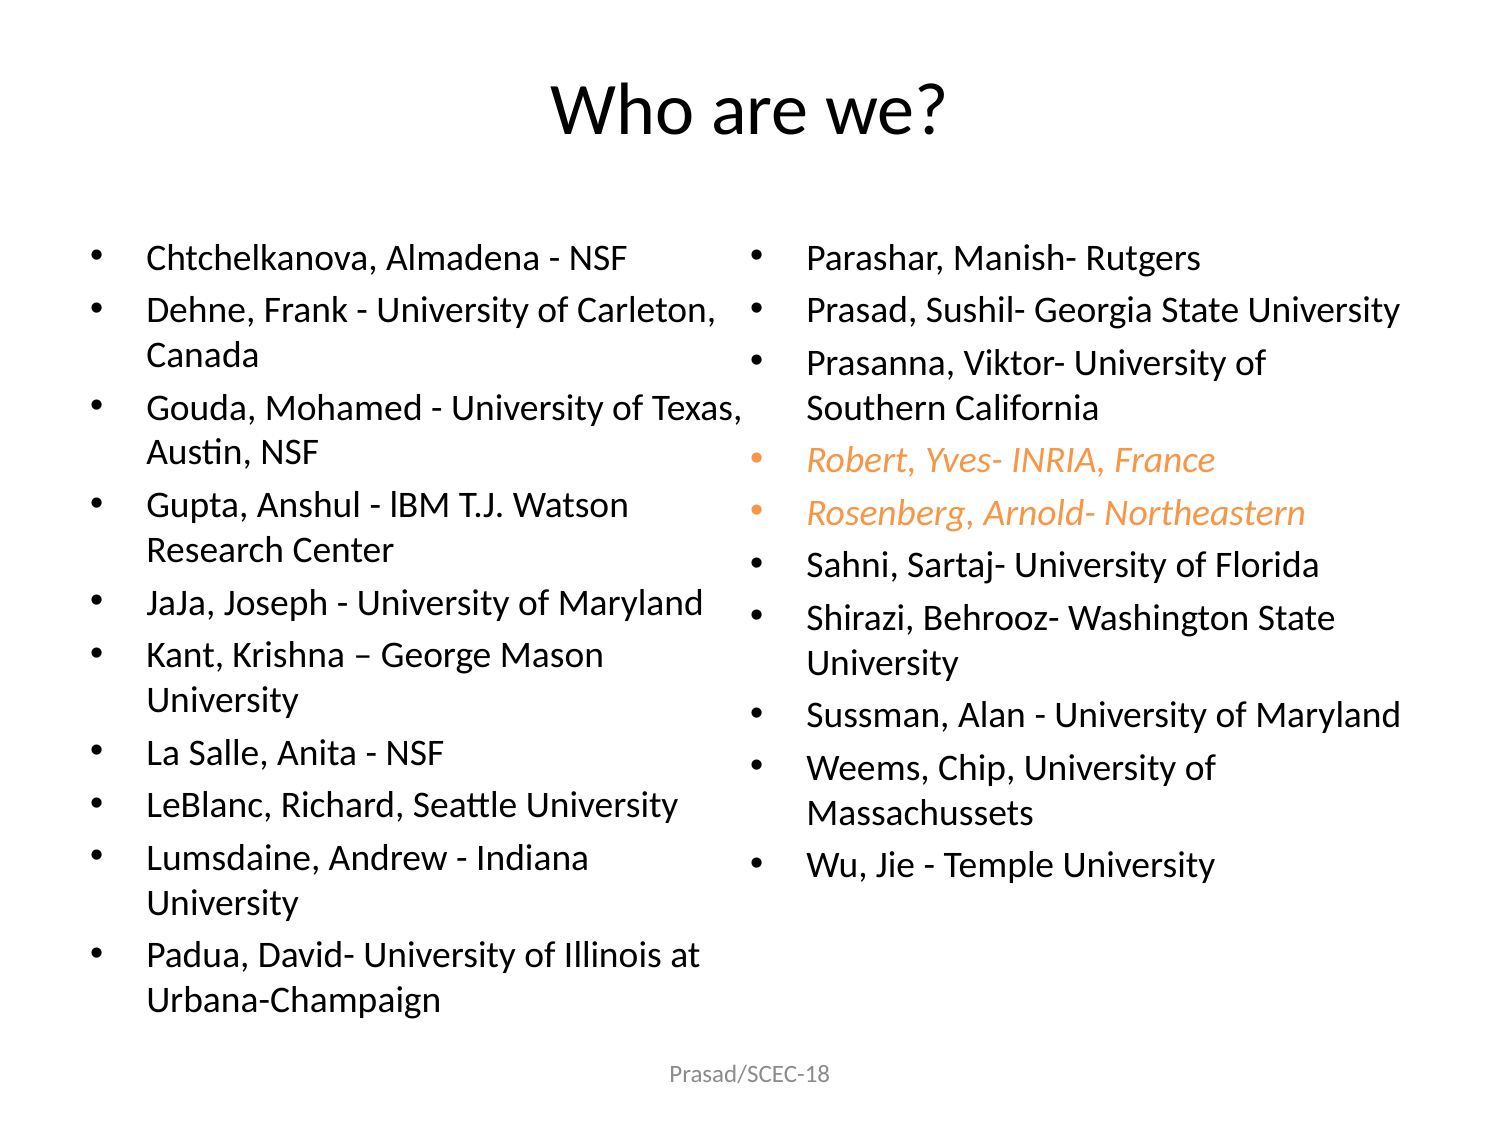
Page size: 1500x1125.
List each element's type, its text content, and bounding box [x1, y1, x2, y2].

list Chtchelkanova, Almadena - NSF Dehne, Frank - University of Carleton, Canada Gouda, Mohamed - University of Texas, Austin, NSF Gupta, Anshul - lBM T.J. Watson Research Center JaJa, Joseph - University of Maryland Kant, Krishna – George Mason University La Salle, Anita - NSF LeBlanc, Richard, Seattle University Lumsdaine, Andrew - Indiana University Padua, David- University of Illinois at Urbana-Champaign Parashar, Manish- Rutgers Prasad, Sushil- Georgia State University Prasanna, Viktor- University of Southern California Robert, Yves- INRIA, France Rosenberg, Arnold- Northeastern Sahni, Sartaj- University of Florida Shirazi, Behrooz- Washington State University Sussman, Alan - University of Maryland Weems, Chip, University of Massachussets Wu, Jie - Temple University [75, 224, 1425, 1063]
title Who are we? [75, 52, 1425, 158]
footer Prasad/SCEC-18 [512, 1042, 988, 1103]
